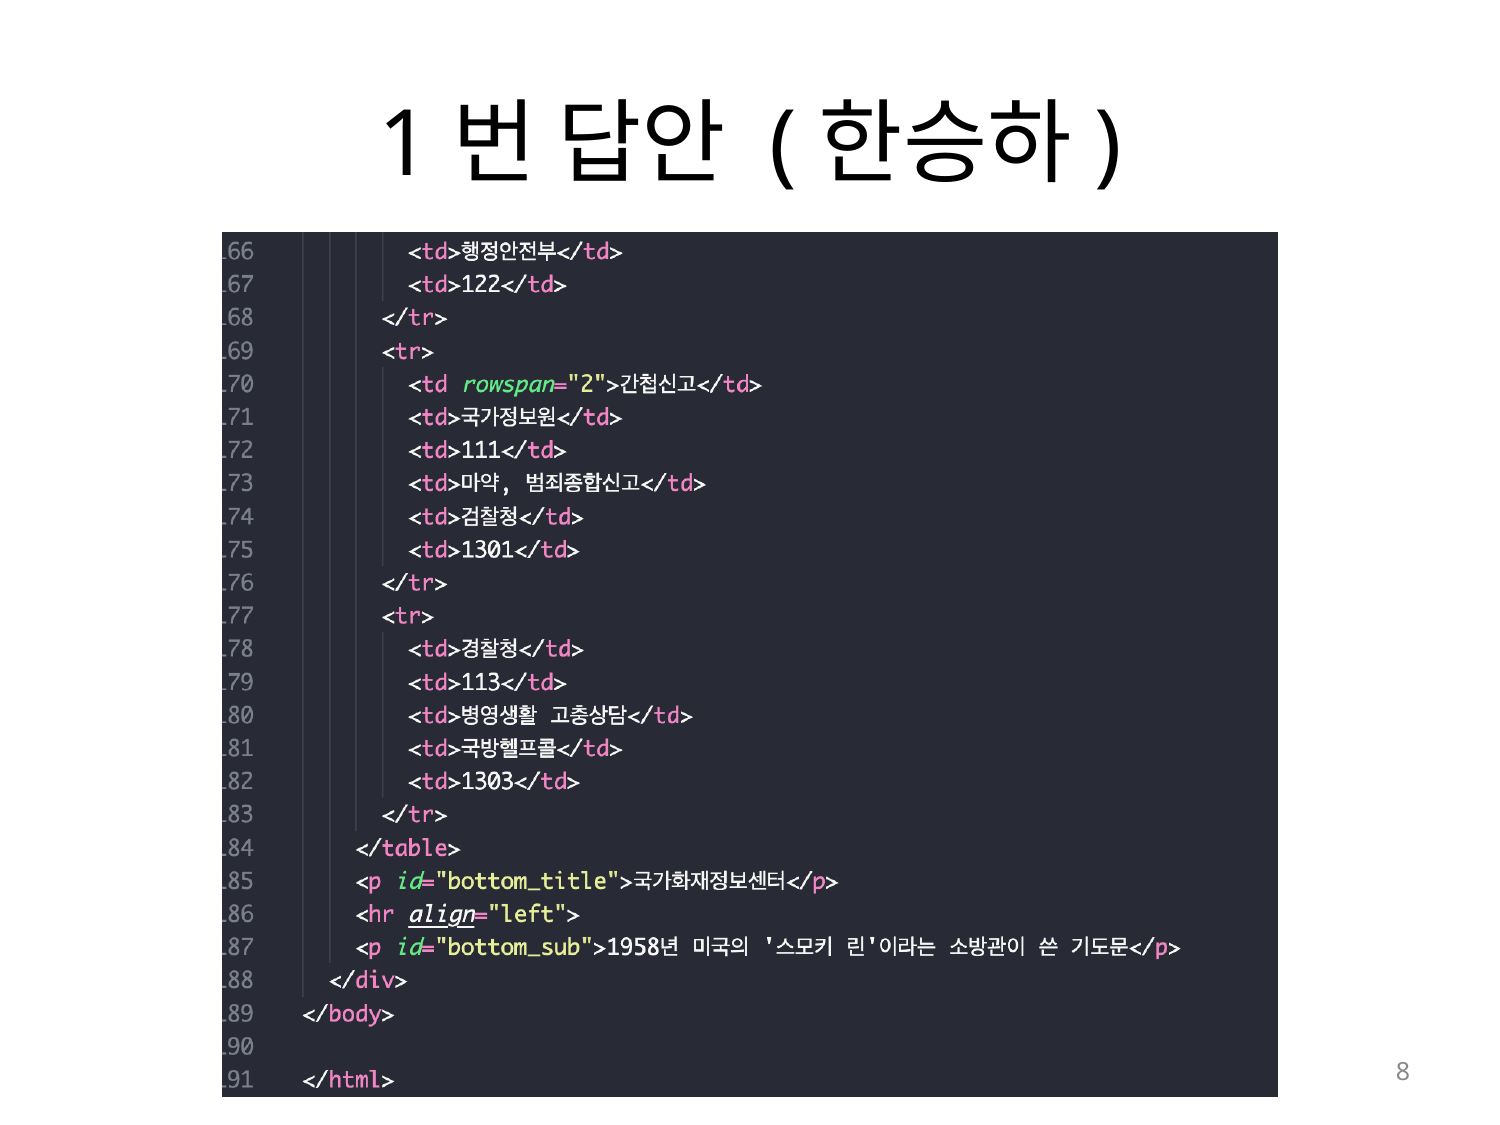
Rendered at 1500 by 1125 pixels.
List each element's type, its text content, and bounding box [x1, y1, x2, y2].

picture [221, 232, 1278, 1097]
slide_number ‹#› [1280, 1042, 1425, 1103]
title 1번 답안 (한승하) [75, 45, 1425, 233]
